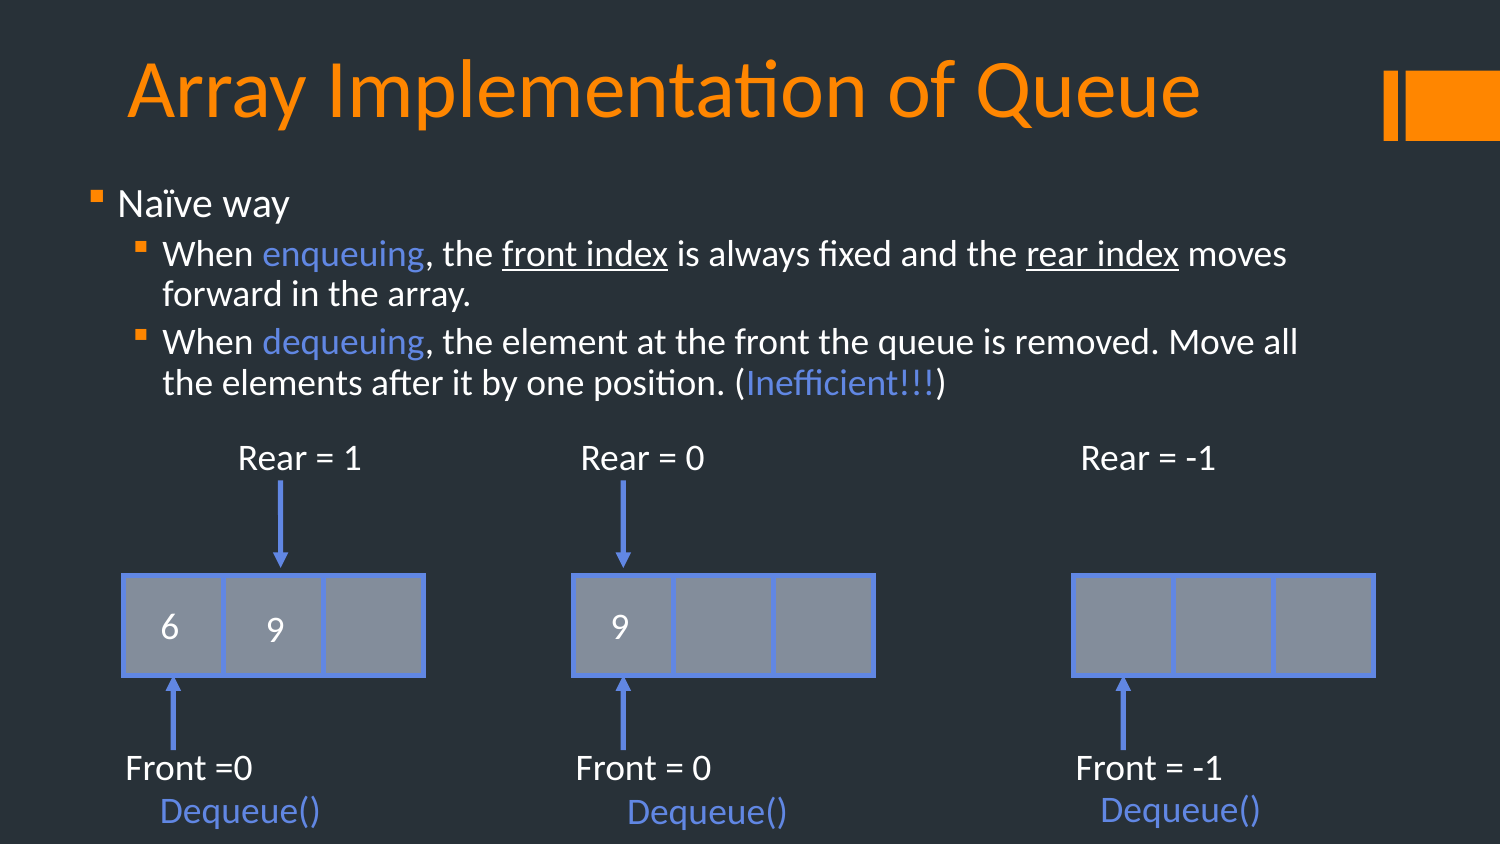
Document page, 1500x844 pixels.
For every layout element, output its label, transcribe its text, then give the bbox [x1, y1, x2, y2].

text_box [323, 575, 424, 676]
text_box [560, 674, 758, 797]
text_box [123, 575, 223, 674]
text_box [110, 674, 274, 797]
text_box Dequeue() [145, 778, 436, 839]
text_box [222, 424, 387, 569]
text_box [1060, 674, 1262, 797]
text_box Rear = -1 [1065, 425, 1261, 485]
text_box [1273, 575, 1374, 676]
text_box [1173, 575, 1273, 676]
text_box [565, 424, 729, 569]
list Naïve way When enqueuing, the front index is always fixed and the rear index moves forward in the array. When dequeuing, the element at the front the queue is removed. Move all the elements after it by one position. (Inefficient!!!) [64, 173, 1350, 777]
text_box [573, 581, 673, 674]
text_box 6 [145, 594, 196, 655]
text_box Dequeue() [612, 779, 903, 840]
text_box [673, 575, 773, 676]
text_box 9 [250, 598, 301, 658]
text_box [223, 581, 323, 676]
text_box 9 [595, 594, 646, 655]
title Array Implementation of Queue [112, 0, 1313, 142]
text_box Dequeue() [1085, 777, 1376, 838]
text_box [773, 575, 874, 676]
text_box [1073, 575, 1173, 674]
